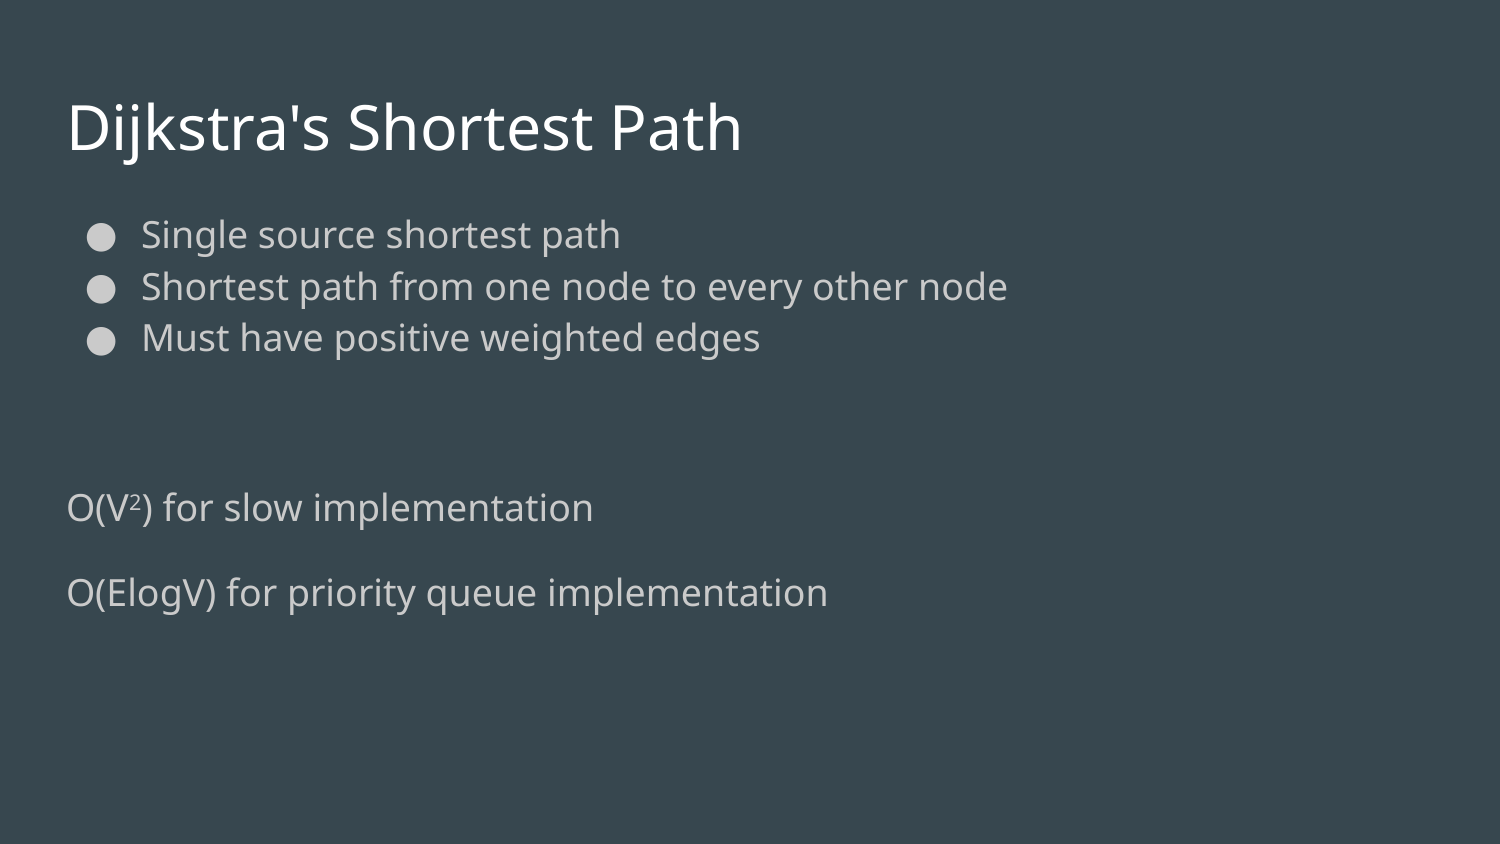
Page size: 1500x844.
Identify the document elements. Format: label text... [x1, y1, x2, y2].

title Dijkstra's Shortest Path [51, 72, 1449, 167]
list Single source shortest path Shortest path from one node to every other node Must have positive weighted edges O(V2) for slow implementation O(ElogV) for priority queue implementation [51, 189, 1449, 750]
